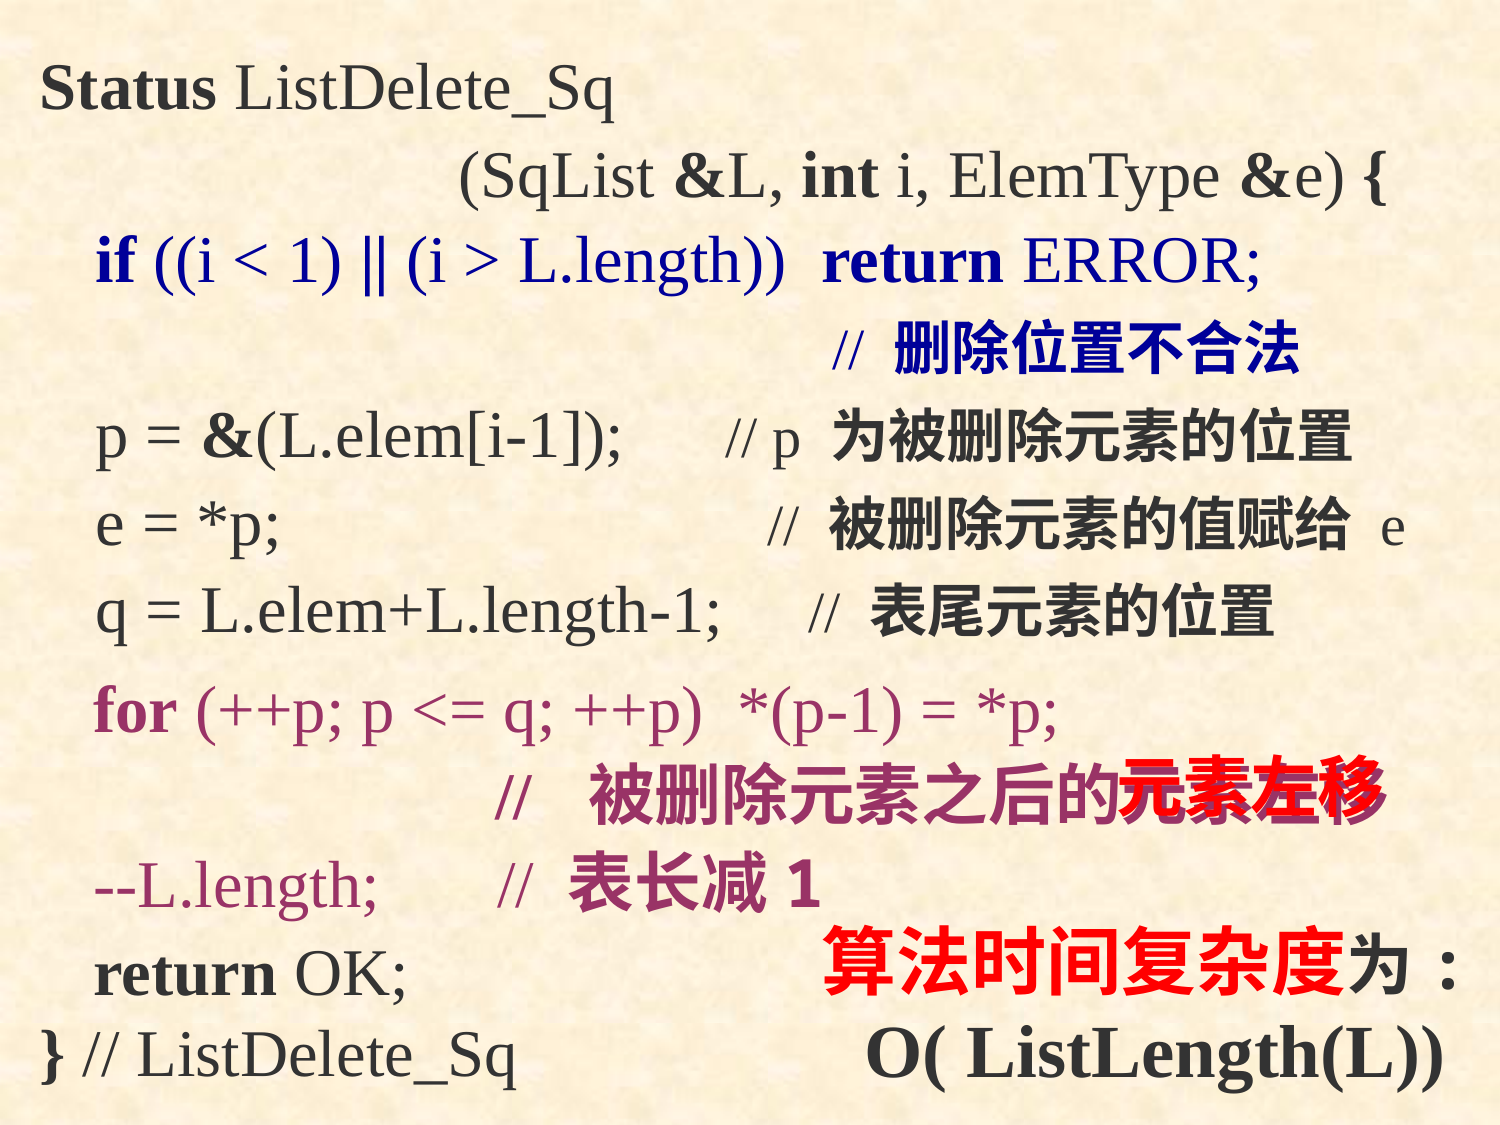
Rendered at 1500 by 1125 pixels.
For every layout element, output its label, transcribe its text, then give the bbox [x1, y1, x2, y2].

text_box p = &(L.elem[i-1]); // p 为被删除元素的位置 e = *p; // 被删除元素的值赋给 e q = L.elem+L.length-1; // 表尾元素的位置 [80, 375, 1421, 654]
text_box O( ListLength(L)) [837, 994, 1488, 1100]
text_box for (++p; p <= q; ++p) *(p-1) = *p; // 被删除元素之后的元素左移 --L.length; // 表长减1 return OK; [78, 649, 1404, 1017]
text_box Status ListDelete_Sq (SqList &L, int i, ElemType &e) { } // ListDelete_Sq [25, 27, 1405, 1098]
picture [0, 0, 1500, 1125]
text_box 算法时间复杂度为: [806, 907, 1484, 1012]
text_box 元素左移 [1102, 737, 1399, 833]
text_box if ((i < 1) || (i > L.length)) return ERROR; // 删除位置不合法 [81, 199, 1317, 391]
